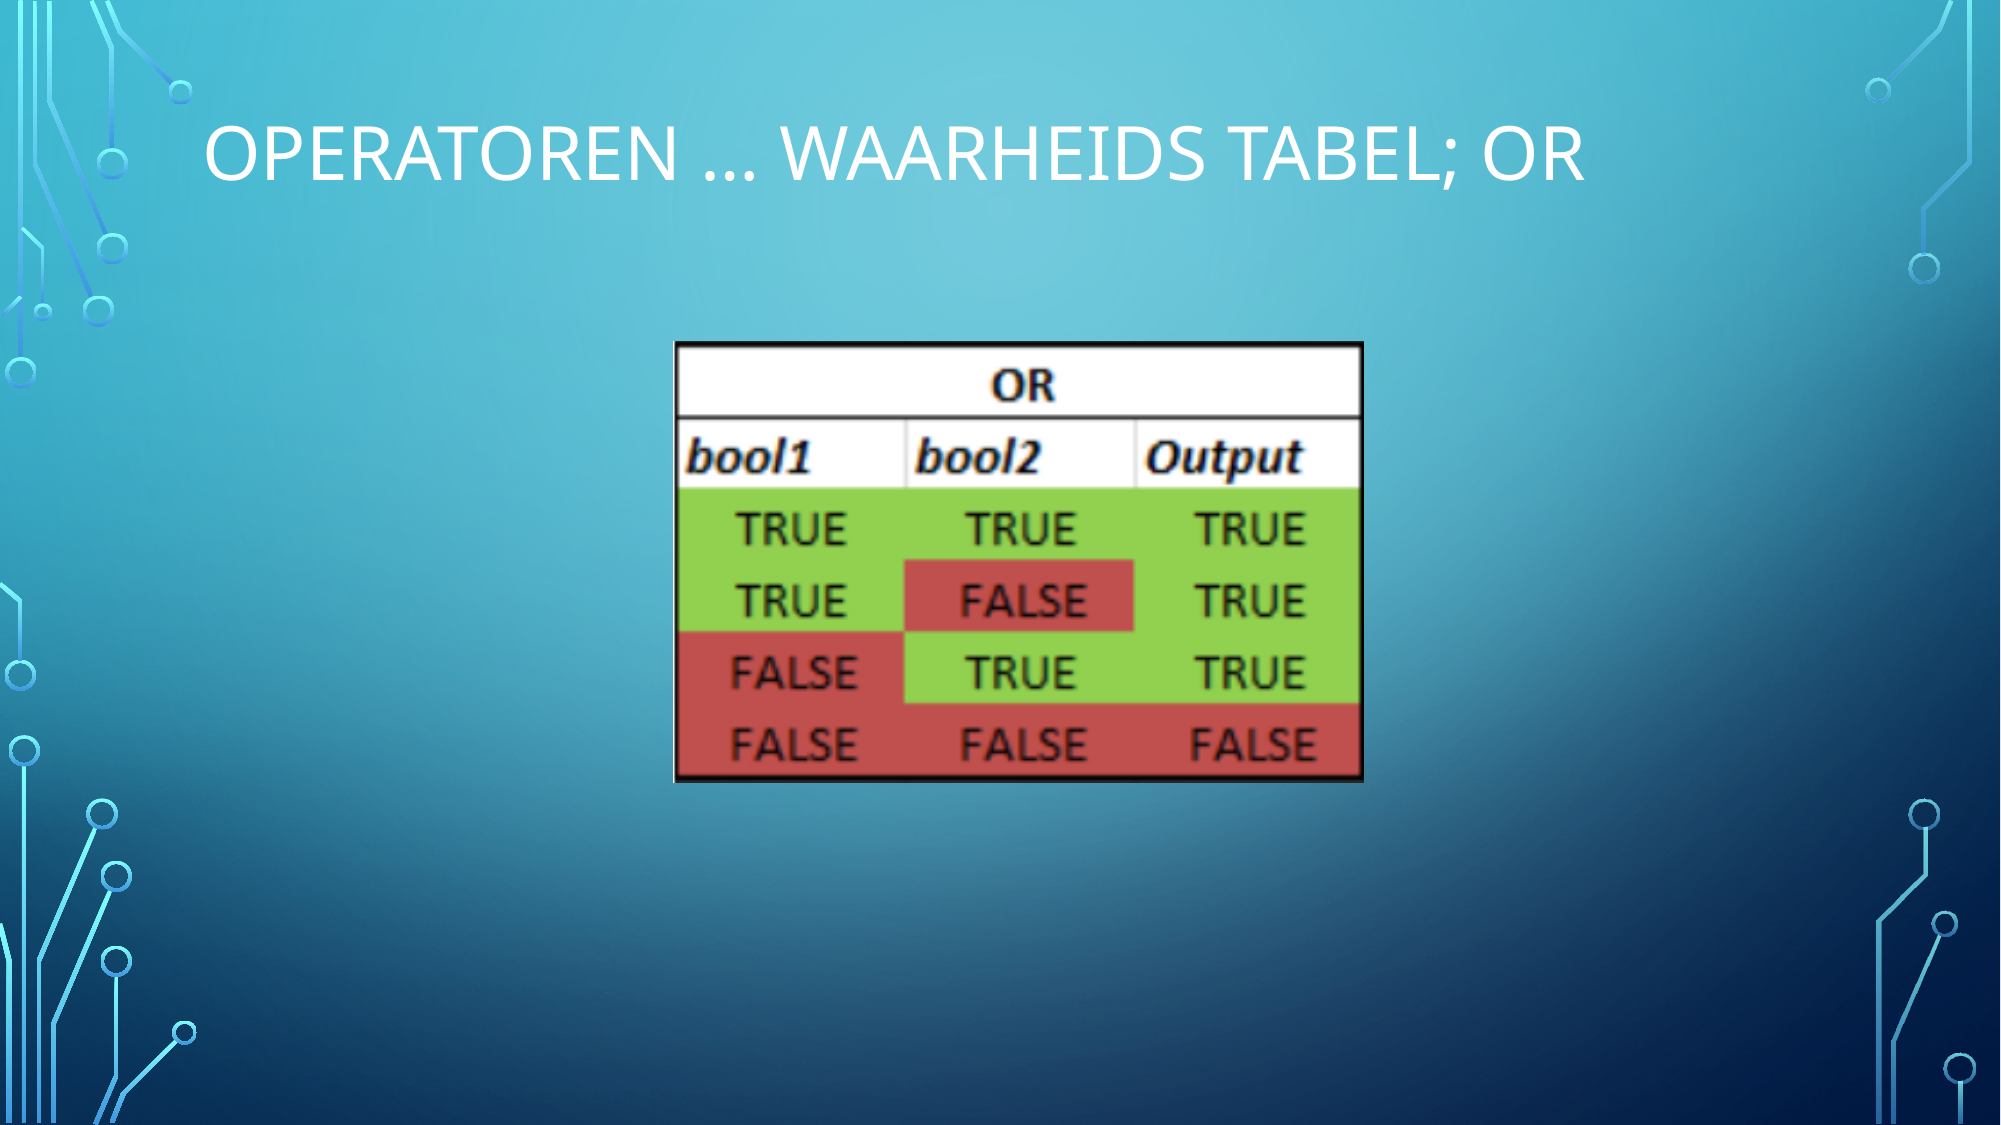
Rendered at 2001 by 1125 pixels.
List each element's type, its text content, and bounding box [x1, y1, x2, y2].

title Operatoren … waarheids tabel; OR [187, 101, 1813, 210]
picture [673, 341, 1364, 784]
list [187, 210, 1813, 950]
